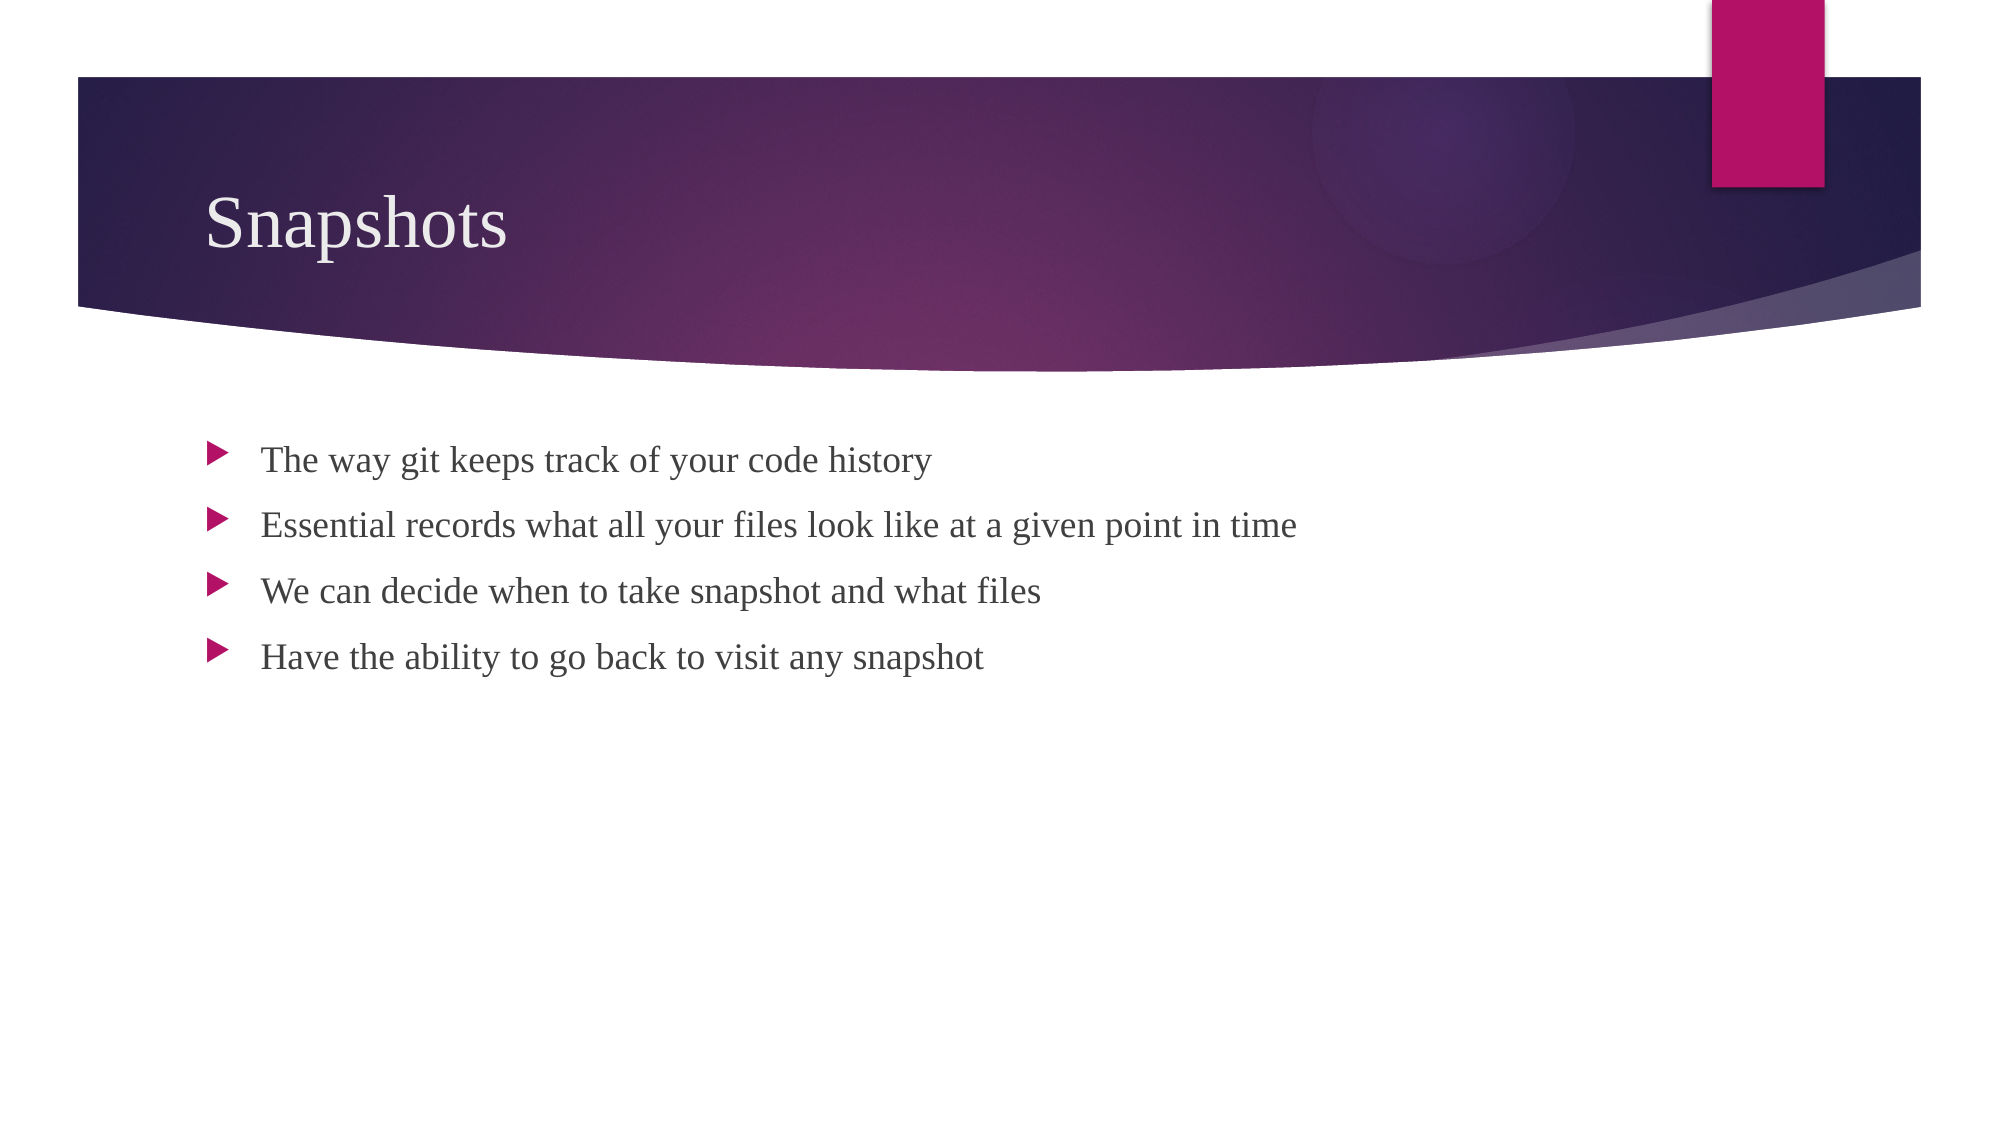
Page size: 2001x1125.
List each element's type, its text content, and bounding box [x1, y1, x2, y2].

title Snapshots [189, 159, 1627, 276]
list The way git keeps track of your code history Essential records what all your files look like at a given point in time We can decide when to take snapshot and what files Have the ability to go back to visit any snapshot [189, 427, 1638, 988]
